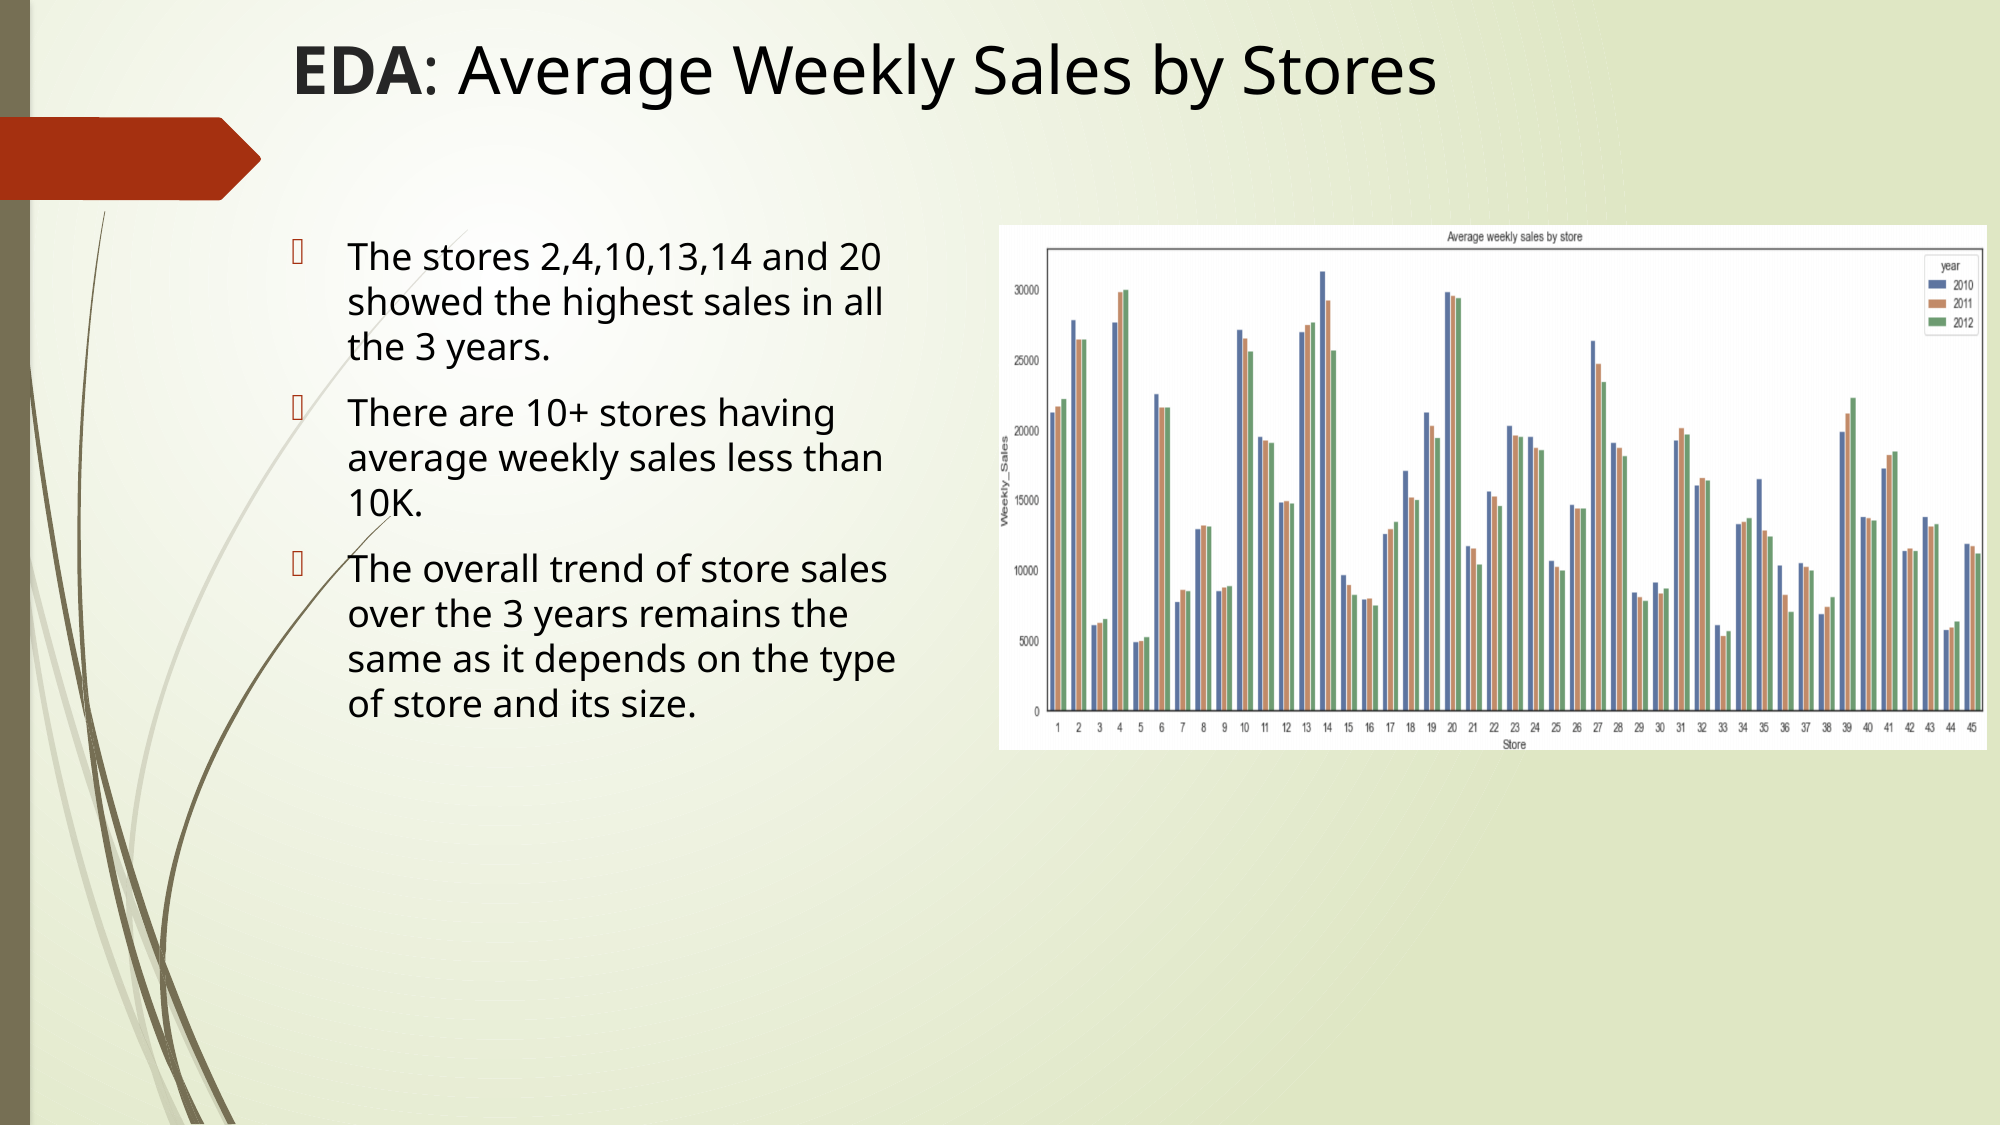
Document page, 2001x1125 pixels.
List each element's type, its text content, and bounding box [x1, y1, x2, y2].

title EDA: Average Weekly Sales by Stores [276, 20, 1791, 156]
list The stores 2,4,10,13,14 and 20 showed the highest sales in all the 3 years. There are 10+ stores having average weekly sales less than 10K. The overall trend of store sales over the 3 years remains the same as it depends on the type of store and its size. [276, 225, 956, 1036]
picture [999, 225, 1987, 751]
